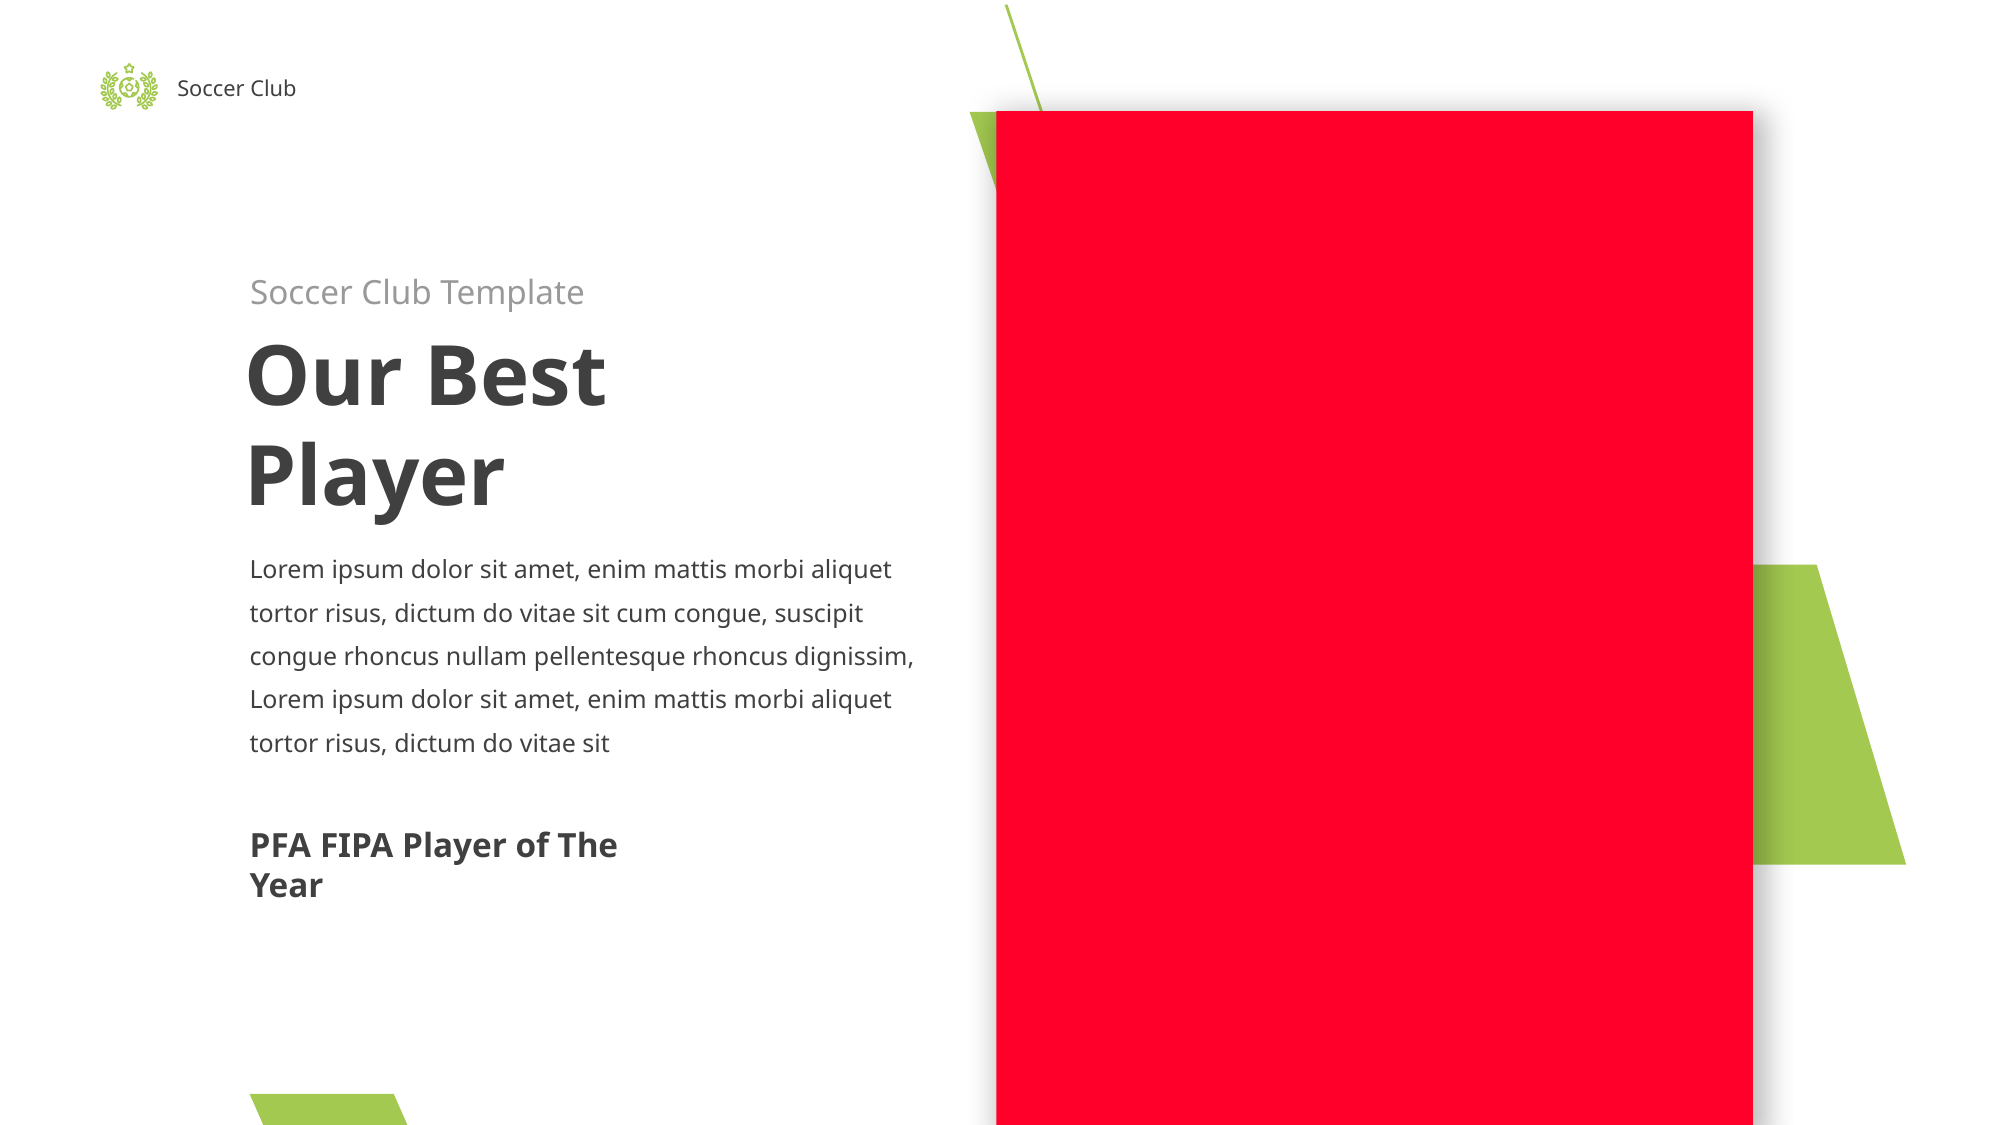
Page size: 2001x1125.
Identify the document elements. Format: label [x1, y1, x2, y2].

text_box [100, 62, 159, 110]
picture [0, 0, 2000, 1125]
